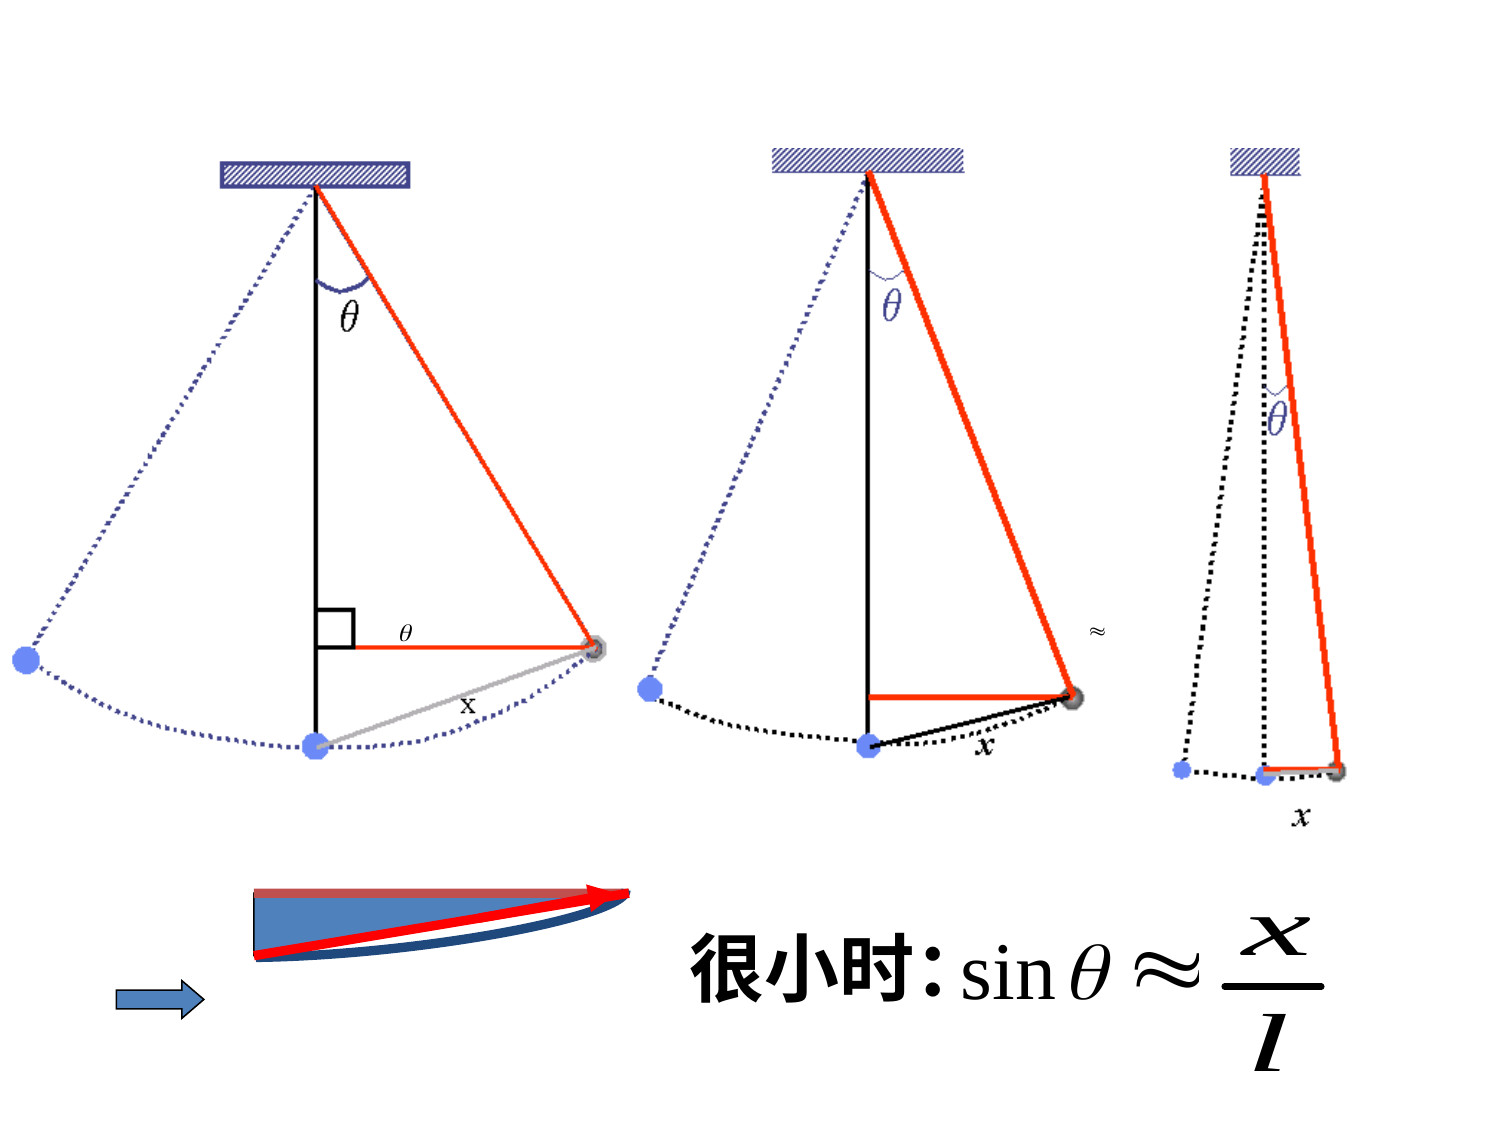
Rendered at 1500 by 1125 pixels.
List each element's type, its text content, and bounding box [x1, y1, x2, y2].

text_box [1198, 876, 1355, 1090]
picture [11, 160, 612, 764]
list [395, 618, 417, 649]
picture [635, 148, 1088, 776]
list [1083, 622, 1105, 645]
text_box  很小时： [579, 913, 1004, 1019]
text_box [950, 924, 1129, 1021]
picture [1171, 148, 1350, 851]
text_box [1104, 928, 1193, 1024]
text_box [253, 892, 630, 956]
text_box [116, 980, 204, 1019]
